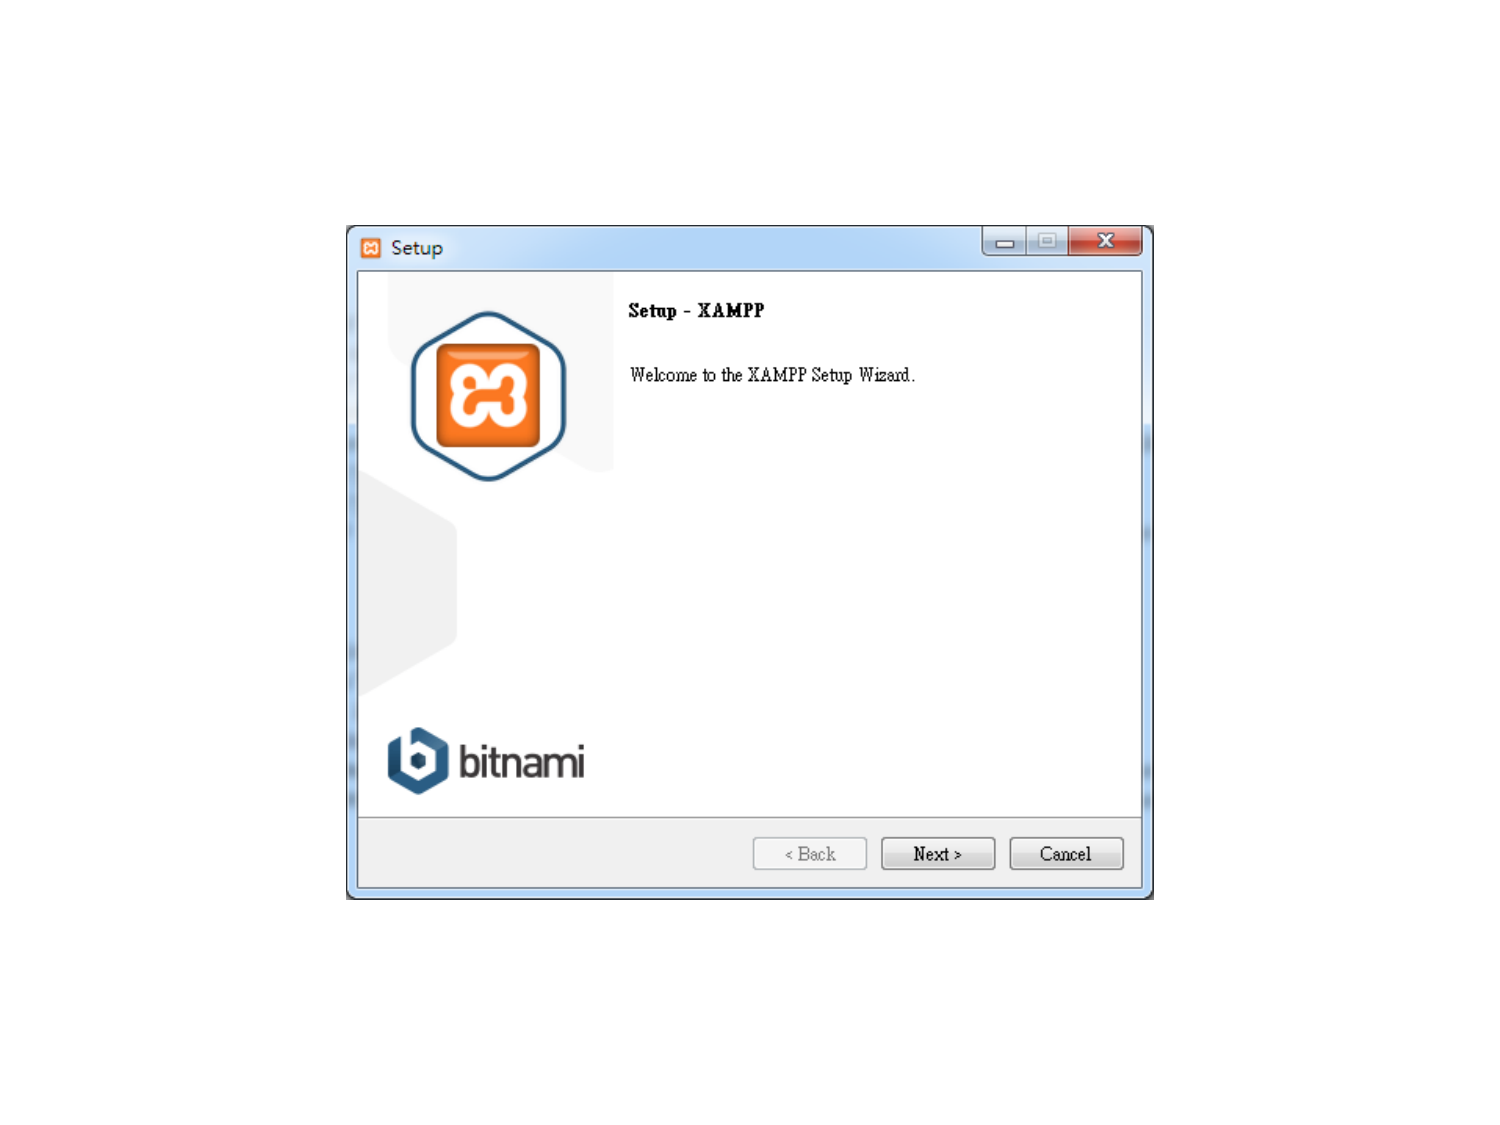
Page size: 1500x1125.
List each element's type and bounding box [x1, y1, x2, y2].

picture [346, 225, 1154, 900]
